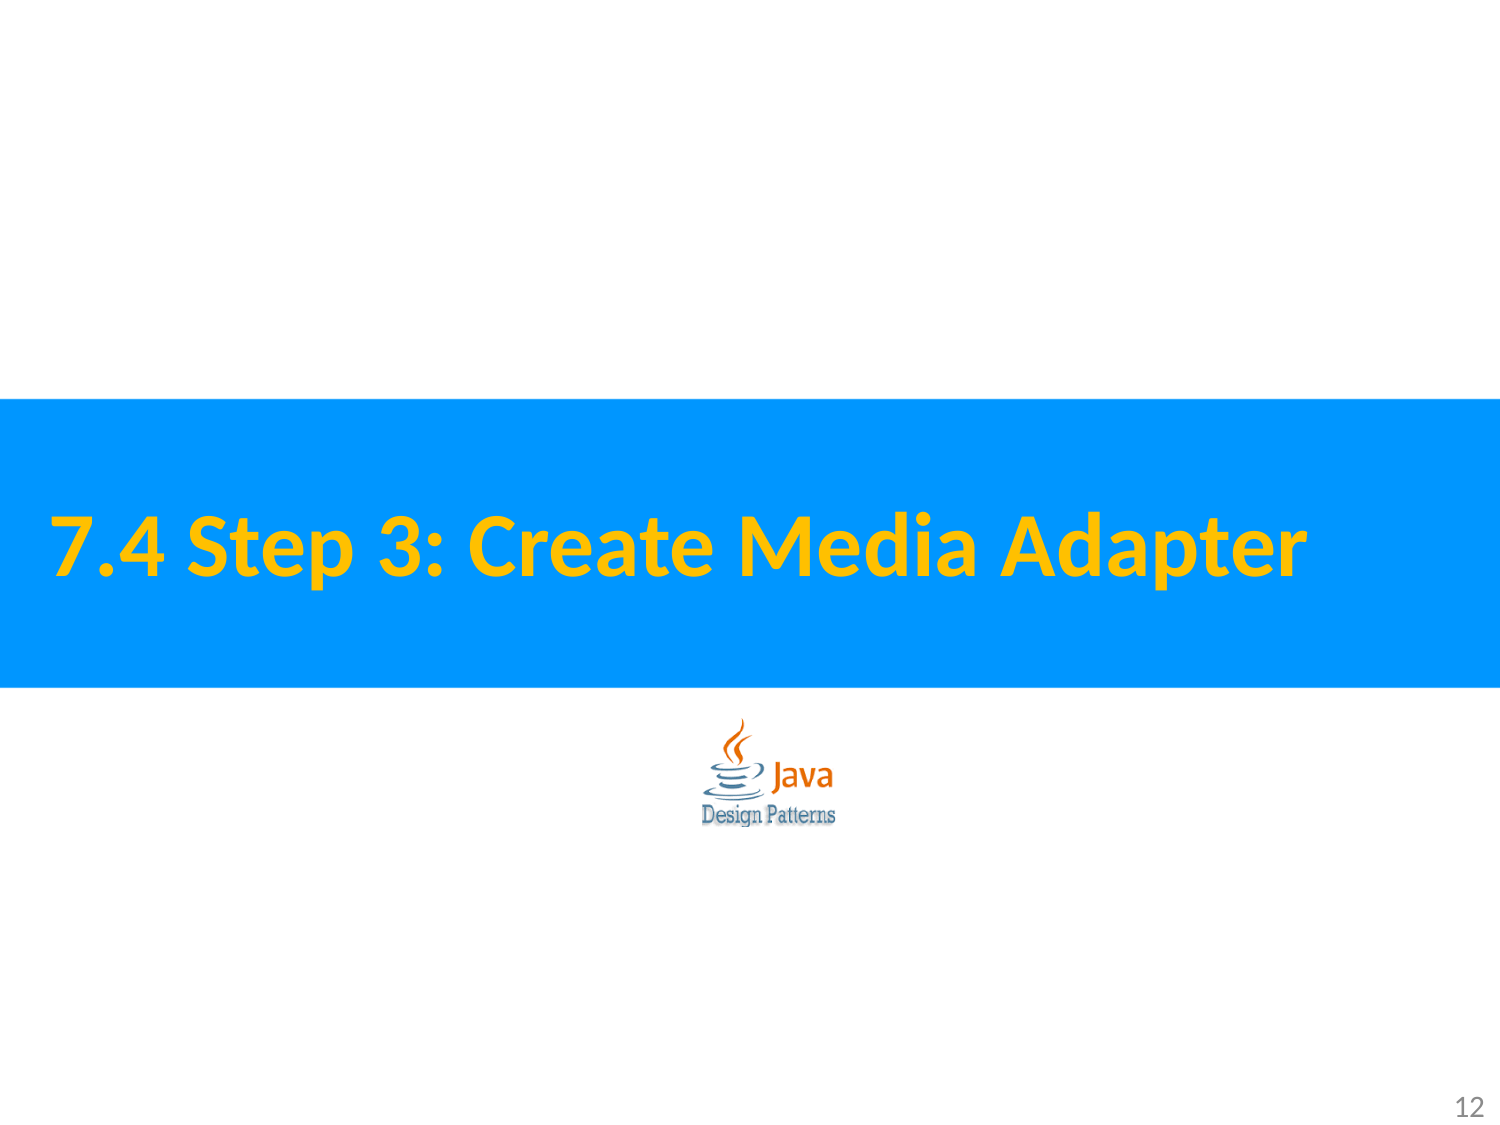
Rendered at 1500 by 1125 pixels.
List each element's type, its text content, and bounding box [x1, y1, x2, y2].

text_box 7.4 Step 3: Create Media Adapter [33, 477, 1467, 602]
picture [0, 0, 1500, 1125]
slide_number 12 [1162, 1074, 1500, 1125]
